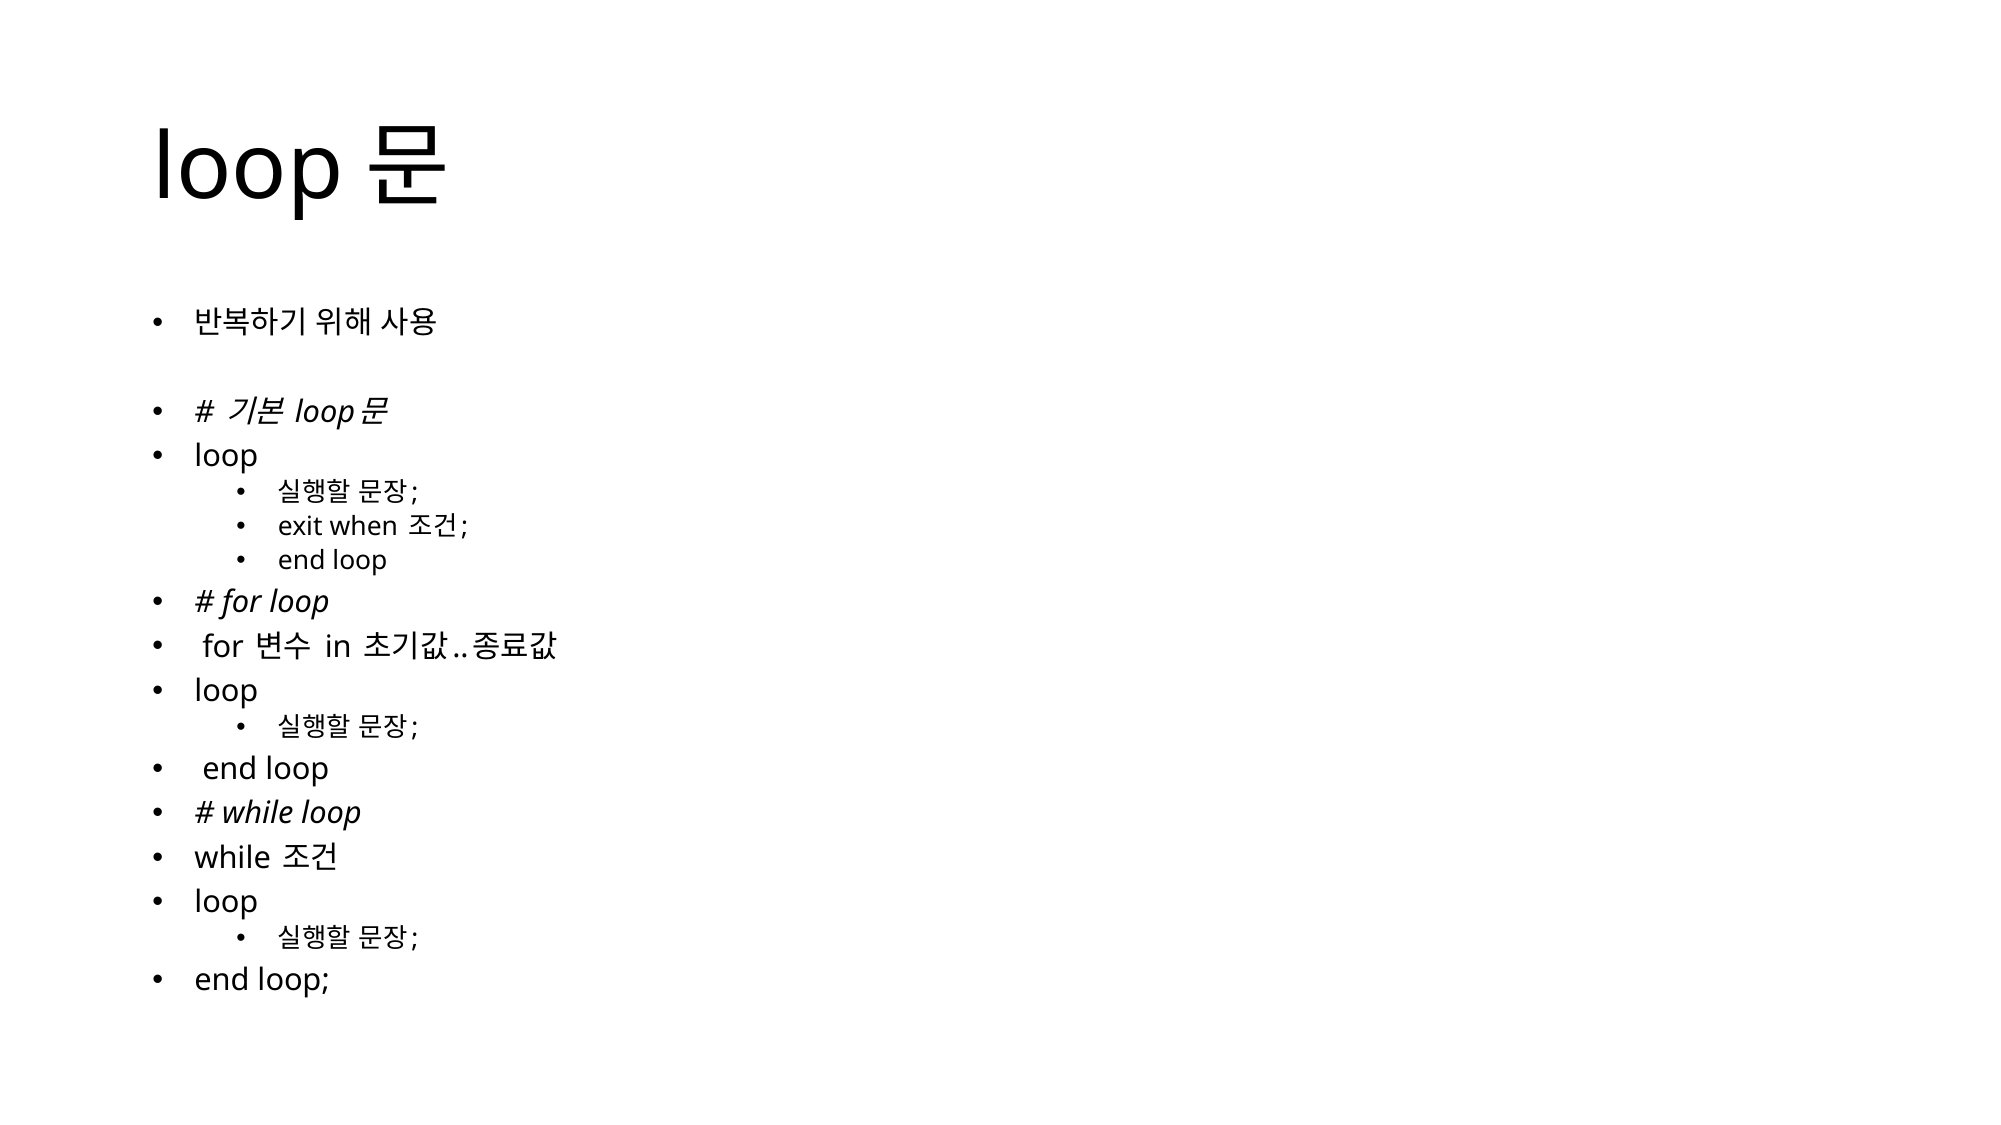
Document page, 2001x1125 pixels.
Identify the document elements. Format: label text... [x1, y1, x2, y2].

list 반복하기 위해 사용 # 기본 loop문 loop 실행할 문장; exit when 조건; end loop # for loop for 변수 in 초기값..종료값 loop 실행할 문장; end loop # while loop while 조건 loop 실행할 문장; end loop; [137, 299, 1863, 1014]
title loop문 [137, 59, 1863, 278]
